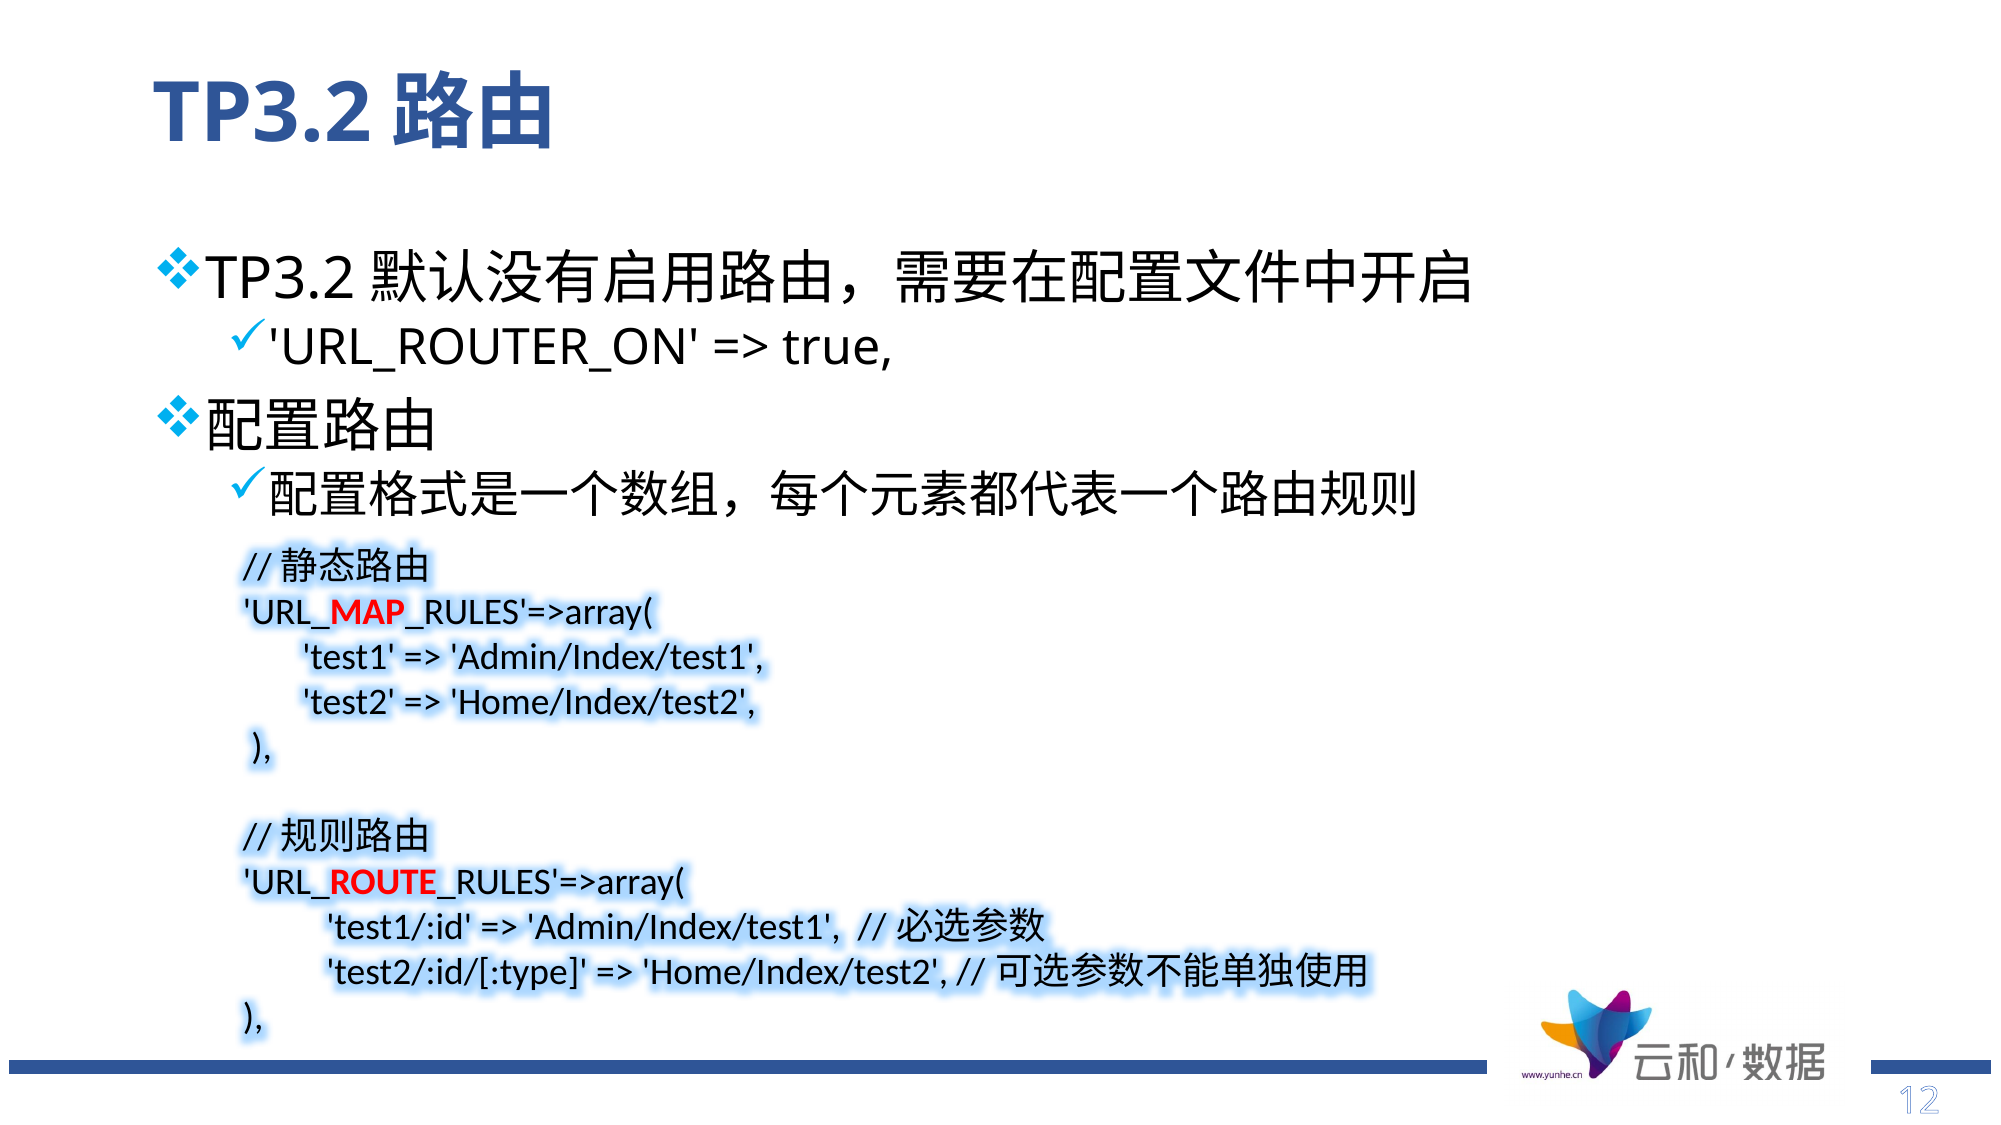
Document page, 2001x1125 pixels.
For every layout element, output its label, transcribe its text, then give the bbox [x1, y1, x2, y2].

picture [1504, 981, 1845, 1106]
list TP3.2默认没有启用路由，需要在配置文件中开启 'URL_ROUTER_ON' => true, 配置路由 配置格式是一个数组，每个元素都代表一个路由规则 [137, 240, 1863, 955]
title TP3.2路由 [137, 5, 1863, 224]
text_box //静态路由 'URL_MAP_RULES'=>array( 'test1' => 'Admin/Index/test1', 'test2' => 'Home/Index/test2', ), //规则路由 'URL_ROUTE_RULES'=>array( 'test1/:id' => 'Admin/Index/test1', //必选参数 'test2/:id/[:type]' => 'Home/Index/test2', //可选参数不能单独使用 ), [228, 534, 1504, 1090]
